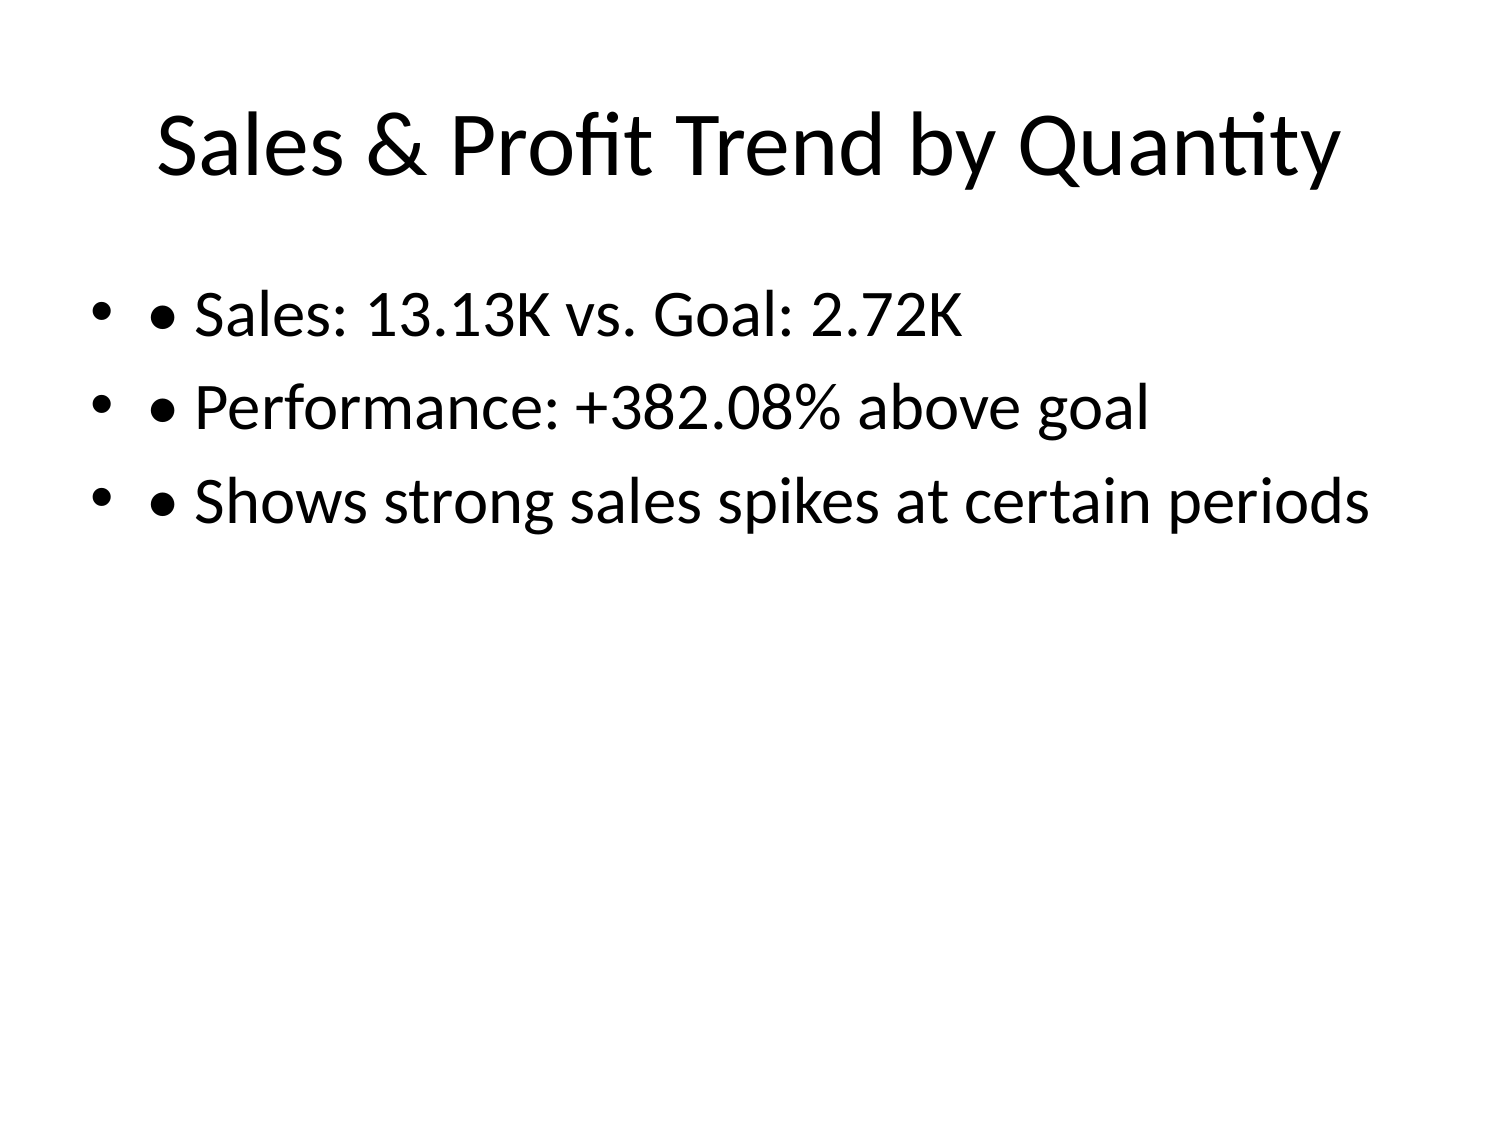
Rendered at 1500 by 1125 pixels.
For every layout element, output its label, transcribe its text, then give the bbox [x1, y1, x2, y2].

list • Sales: 13.13K vs. Goal: 2.72K • Performance: +382.08% above goal • Shows strong sales spikes at certain periods [75, 262, 1425, 1005]
title Sales & Profit Trend by Quantity [75, 45, 1425, 233]
